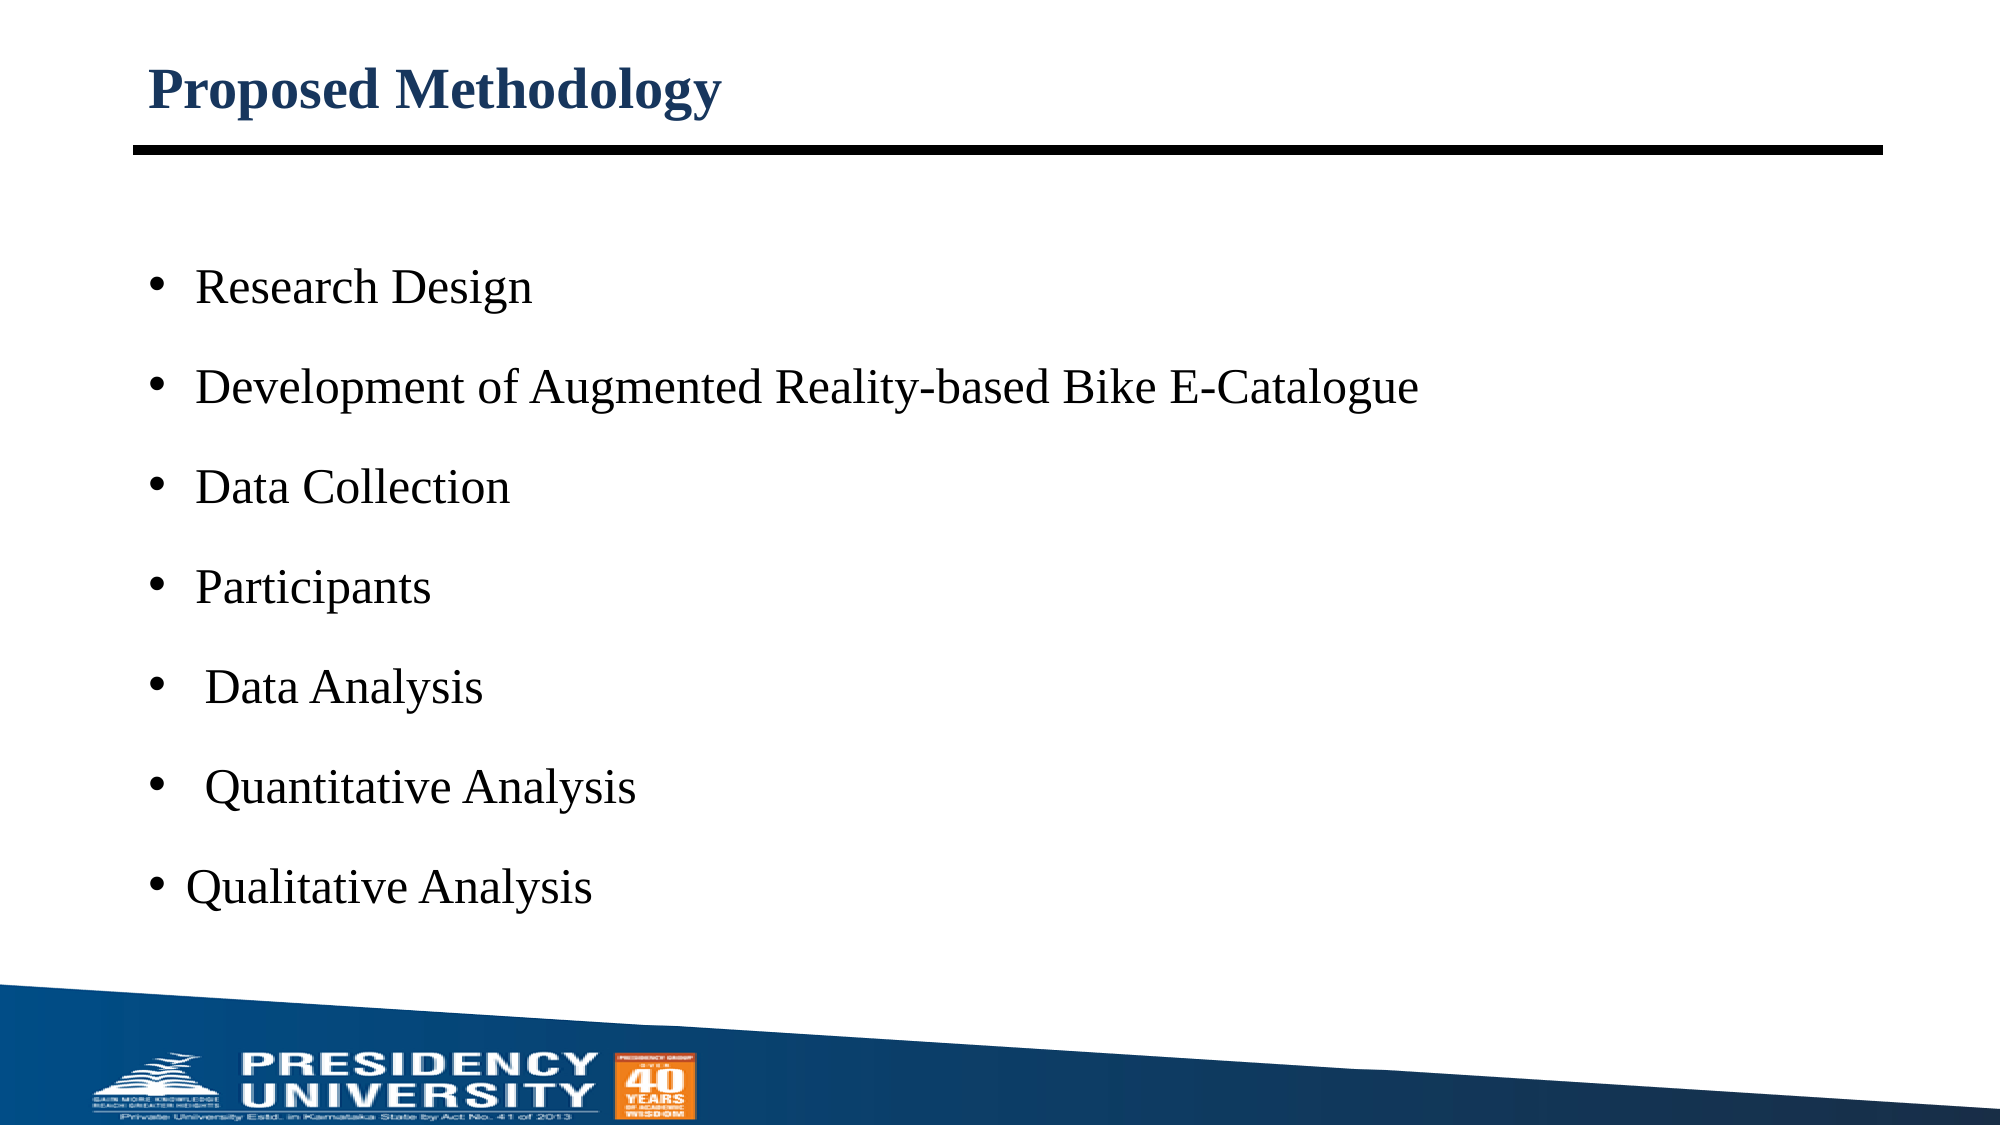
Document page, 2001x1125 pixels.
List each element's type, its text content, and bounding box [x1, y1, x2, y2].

title Proposed Methodology [133, 45, 1884, 125]
list Research Design Development of Augmented Reality-based Bike E-Catalogue Data Collection Participants Data Analysis Quantitative Analysis Qualitative Analysis [133, 215, 1884, 998]
picture [0, 982, 2000, 1125]
